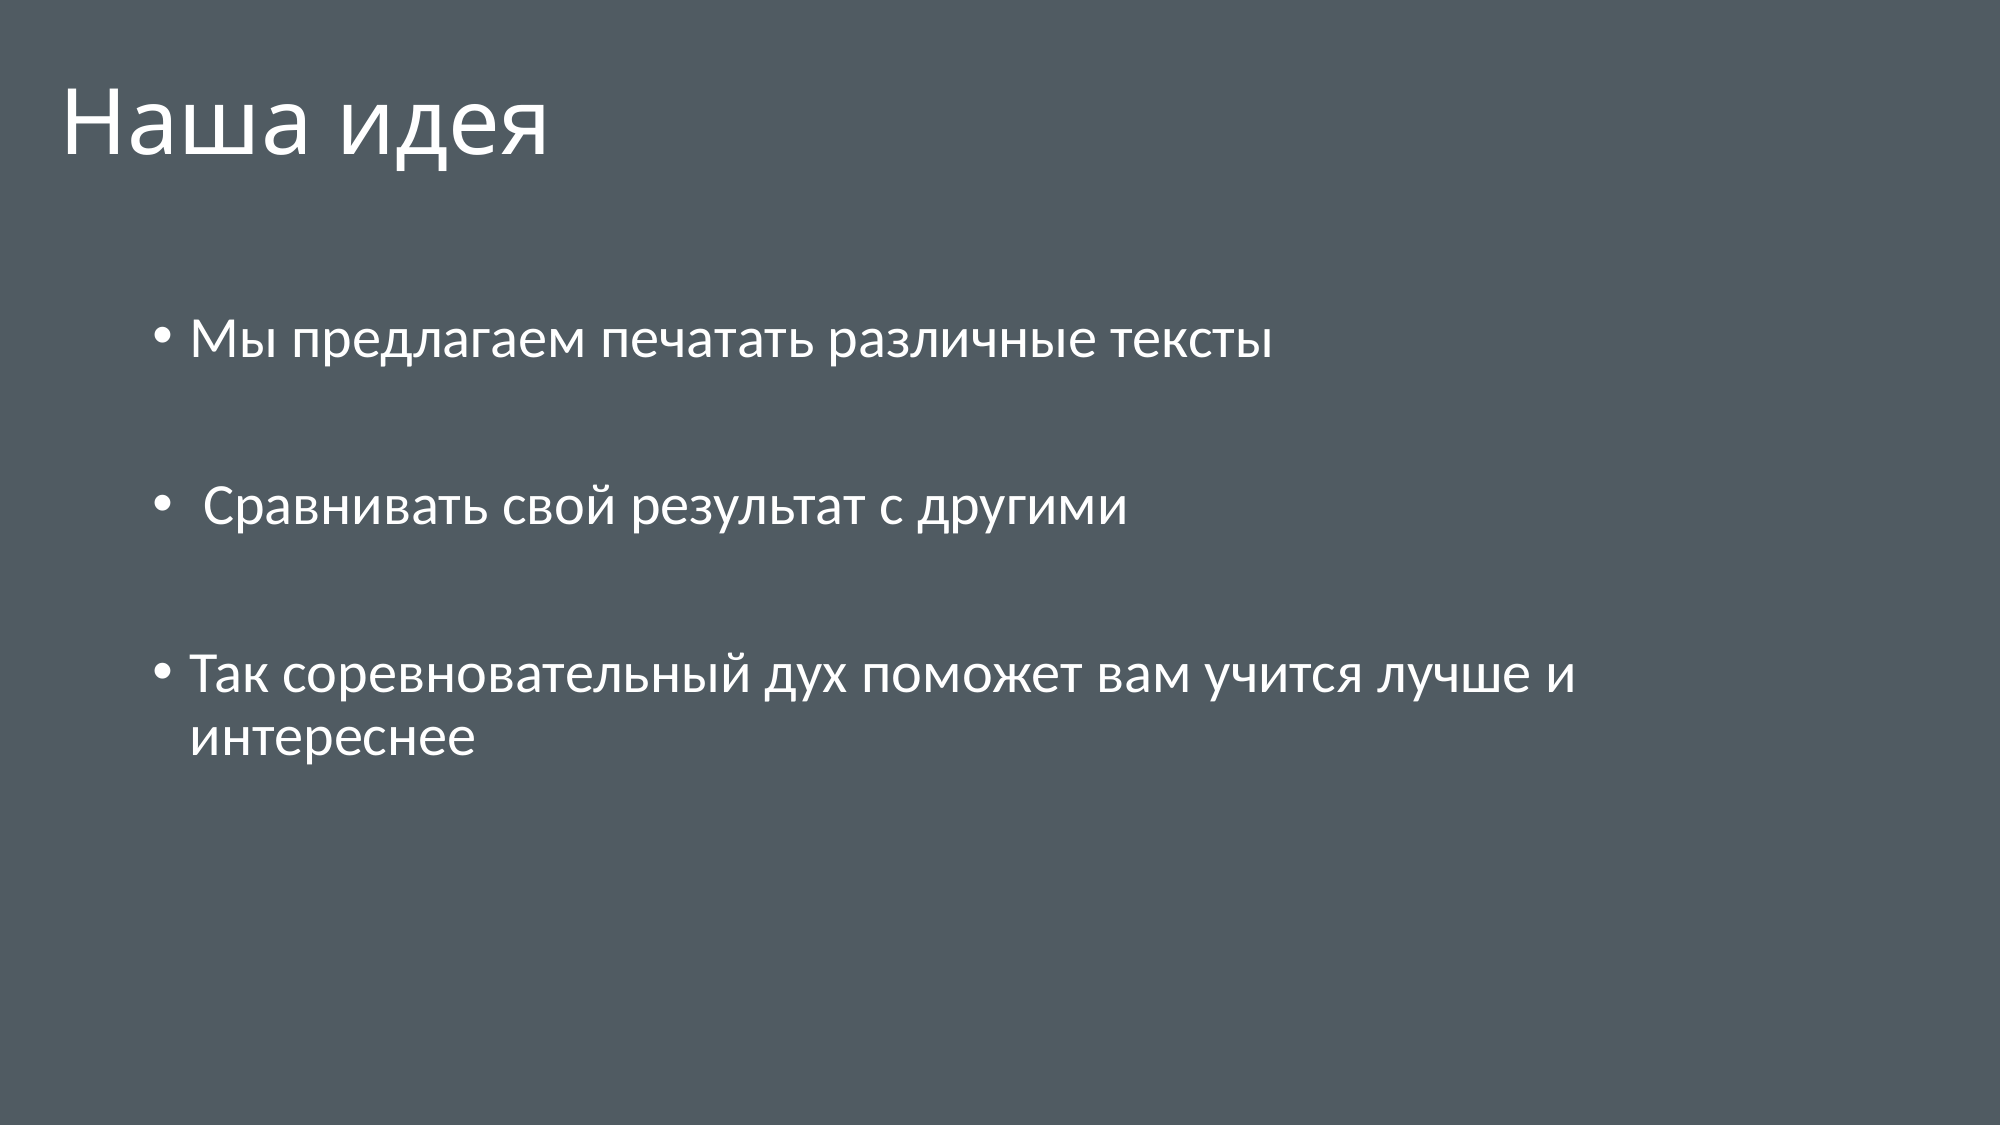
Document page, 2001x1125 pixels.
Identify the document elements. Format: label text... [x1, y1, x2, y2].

list Мы предлагаем печатать различные тексты Сравнивать свой результат с другими Так соревновательный дух поможет вам учится лучше и интереснее [137, 299, 1863, 1014]
title Наша идея [44, 35, 1770, 214]
